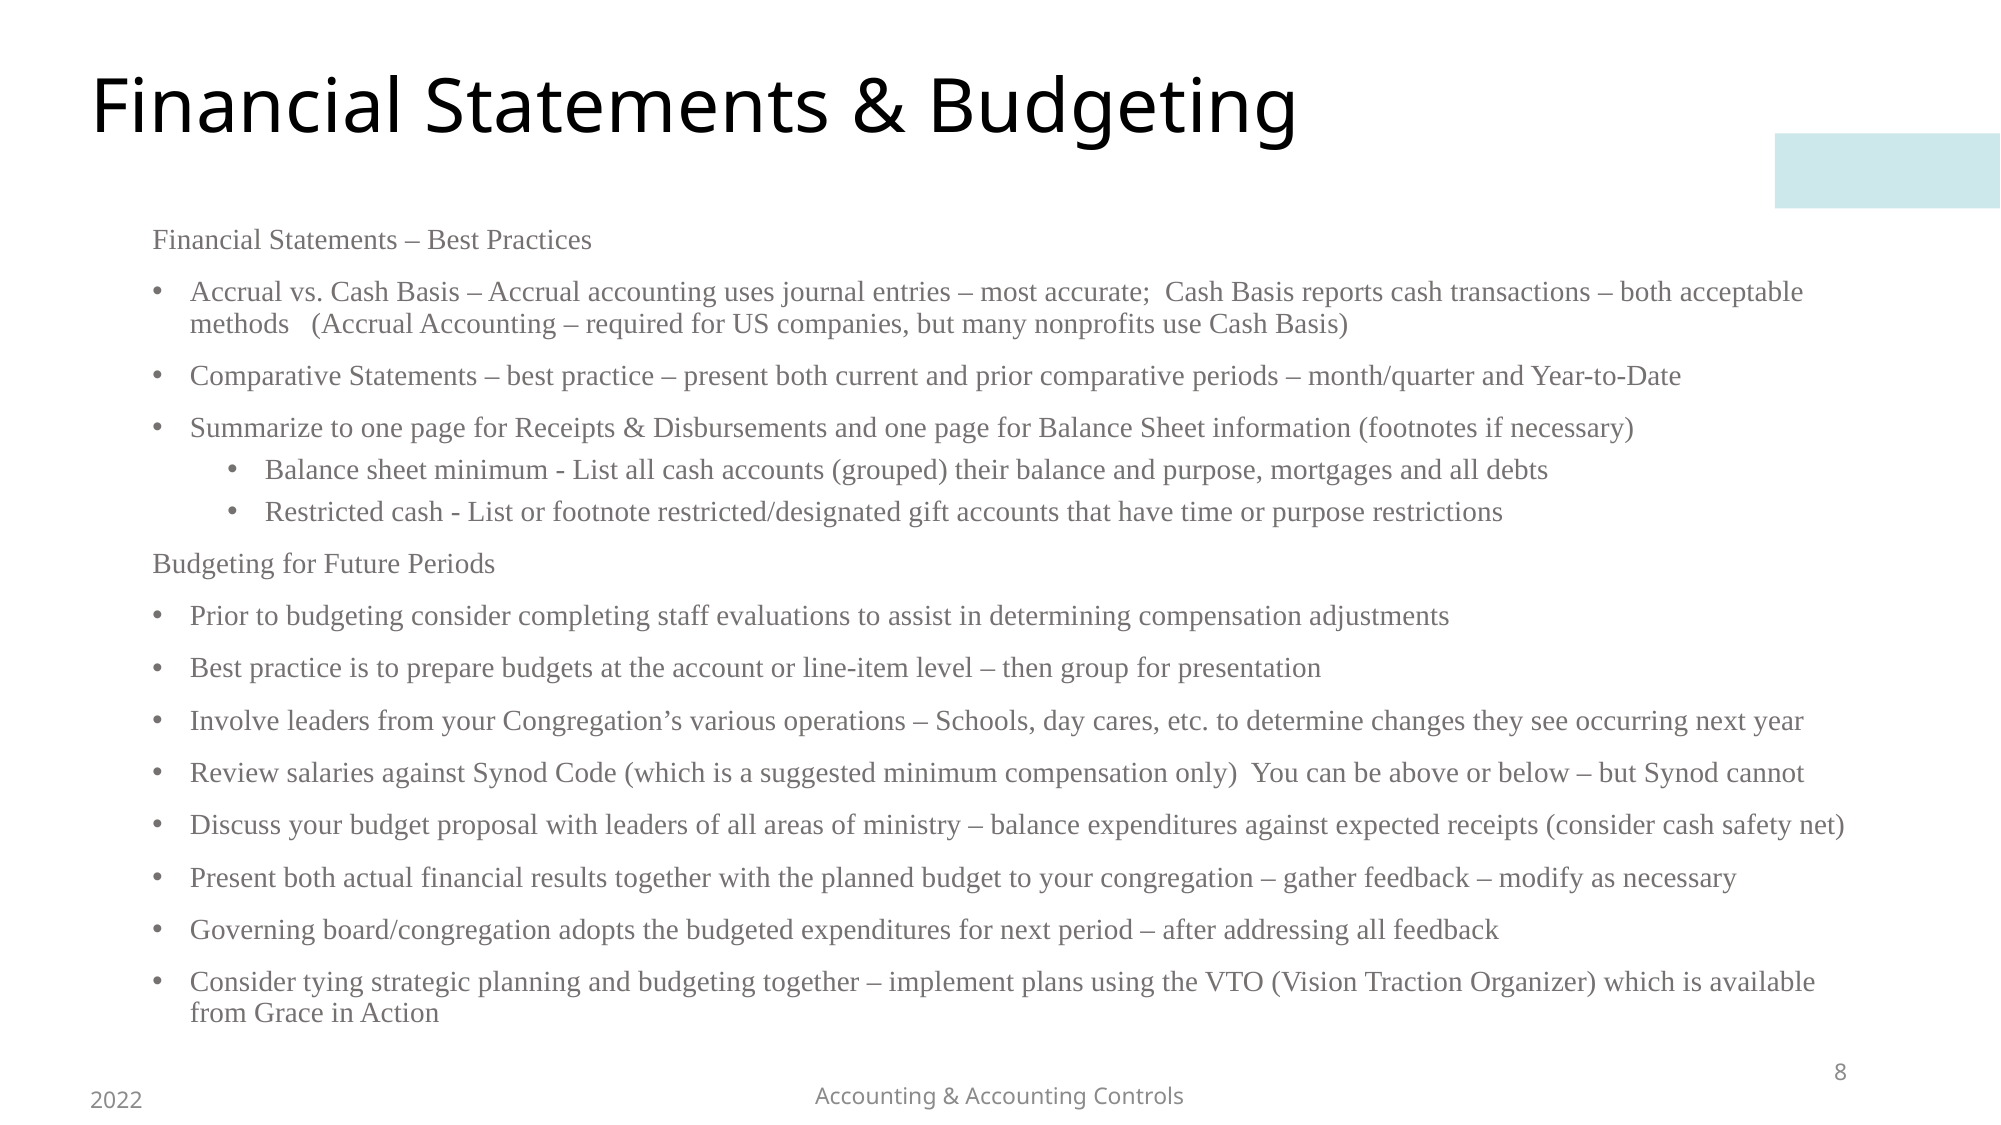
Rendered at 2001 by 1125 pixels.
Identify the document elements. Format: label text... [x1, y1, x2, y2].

footer Accounting & Accounting Controls [662, 1066, 1338, 1125]
slide_number 8 [1412, 1042, 1863, 1103]
slide_number 2022 [75, 1074, 525, 1125]
title Financial Statements & Budgeting [75, 0, 1925, 217]
list Financial Statements – Best Practices Accrual vs. Cash Basis – Accrual accounting uses journal entries – most accurate; Cash Basis reports cash transactions – both acceptable methods (Accrual Accounting – required for US companies, but many nonprofits use Cash Basis) Comparative Statements – best practice – present both current and prior comparative periods – month/quarter and Year-to-Date Summarize to one page for Receipts & Disbursements and one page for Balance Sheet information (footnotes if necessary) Balance sheet minimum - List all cash accounts (grouped) their balance and purpose, mortgages and all debts Restricted cash - List or footnote restricted/designated gift accounts that have time or purpose restrictions Budgeting for Future Periods Prior to budgeting consider completing staff evaluations to assist in determining compensation adjustments Best practice is to prepare budgets at the account or line-item level – then group for presentation Involve leaders from your Congregation’s various operations – Schools, day cares, etc. to determine changes they see occurring next year Review salaries against Synod Code (which is a suggested minimum compensation only) You can be above or below – but Synod cannot Discuss your budget proposal with leaders of all areas of ministry – balance expenditures against expected receipts (consider cash safety net) Present both actual financial results together with the planned budget to your congregation – gather feedback – modify as necessary Governing board/congregation adopts the budgeted expenditures for next period – after addressing all feedback Consider tying strategic planning and budgeting together – implement plans using the VTO (Vision Traction Organizer) which is available from Grace in Action [137, 216, 1863, 1103]
